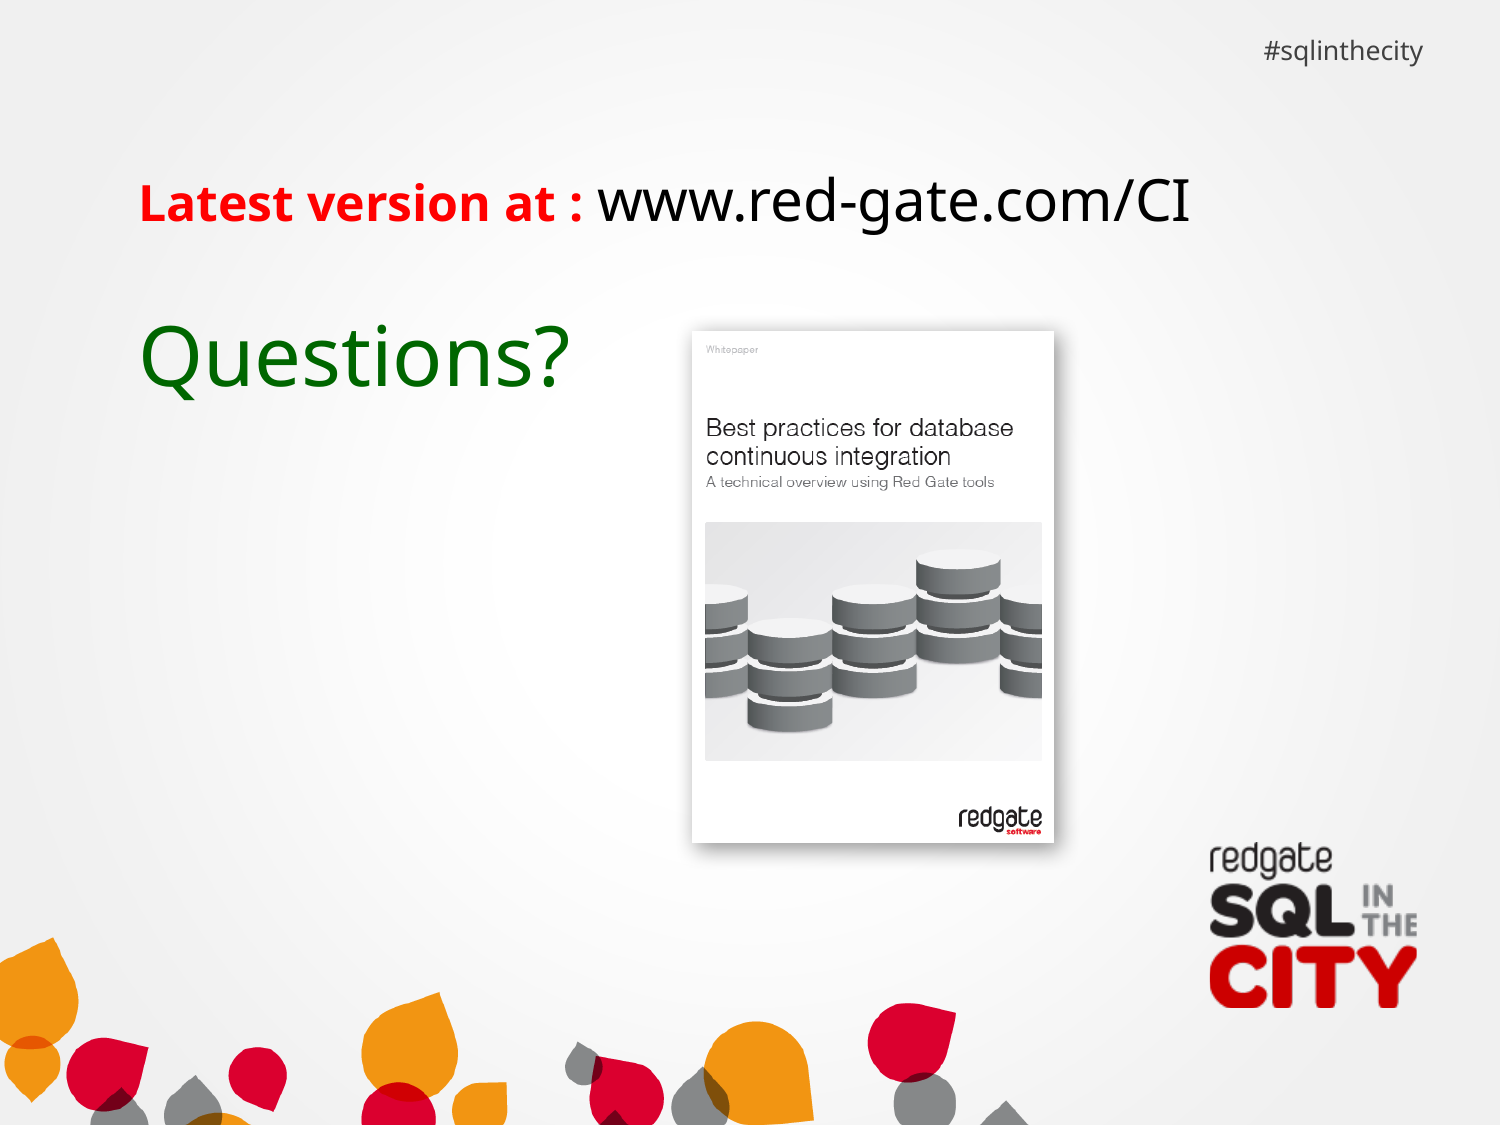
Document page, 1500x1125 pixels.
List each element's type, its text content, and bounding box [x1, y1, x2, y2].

text_box #sqlinthecity [1248, 25, 1472, 94]
picture [0, 0, 1500, 1125]
text_box Latest version at : www.red-gate.com/CI Questions? [123, 155, 1396, 481]
